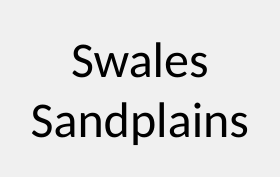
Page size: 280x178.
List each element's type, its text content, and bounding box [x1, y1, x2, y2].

text_box Swales Sandplains [15, 20, 265, 156]
